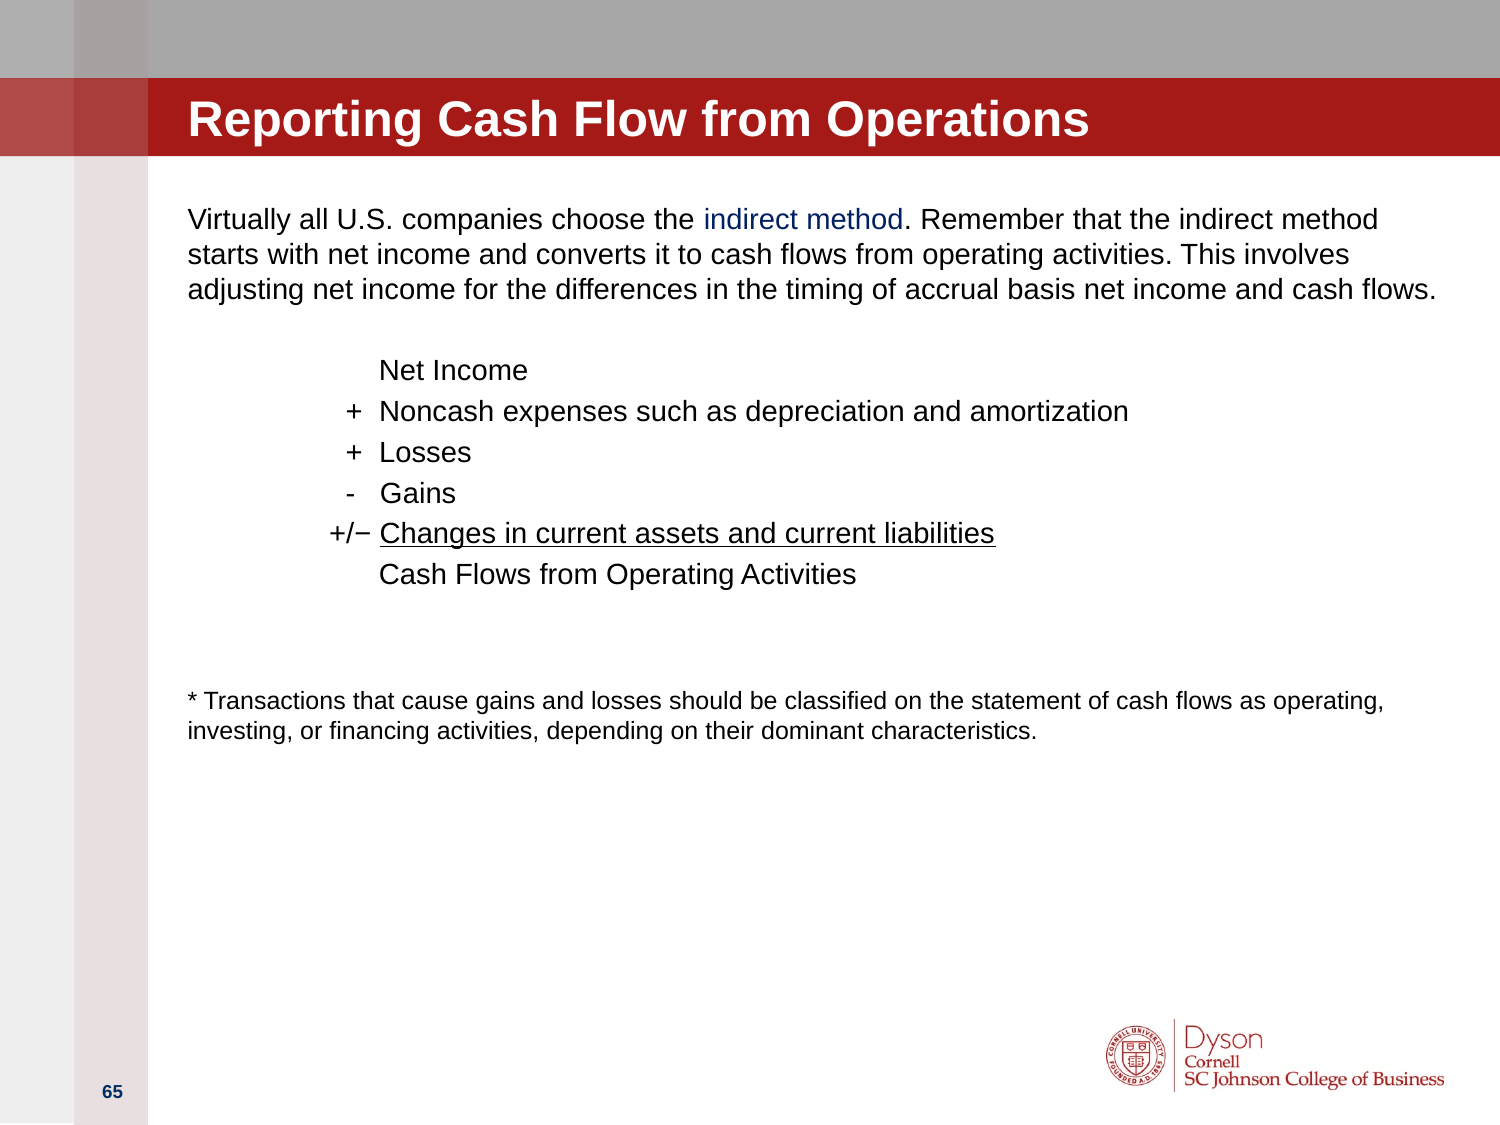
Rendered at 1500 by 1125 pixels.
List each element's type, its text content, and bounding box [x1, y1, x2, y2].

title Reporting Cash Flow from Operations [187, 46, 1488, 147]
picture [1106, 1072, 1444, 1092]
list Virtually all U.S. companies choose the indirect method. Remember that the indirect method starts with net income and converts it to cash flows from operating activities. This involves adjusting net income for the differences in the timing of accrual basis net income and cash flows. Net Income + Noncash expenses such as depreciation and amortization + Losses - Gains +/− Changes in current assets and current liabilities Cash Flows from Operating Activities * Transactions that cause gains and losses should be classified on the statement of cash flows as operating, investing, or financing activities, depending on their dominant characteristics. [187, 200, 1450, 1072]
slide_number 65 [74, 1071, 151, 1125]
